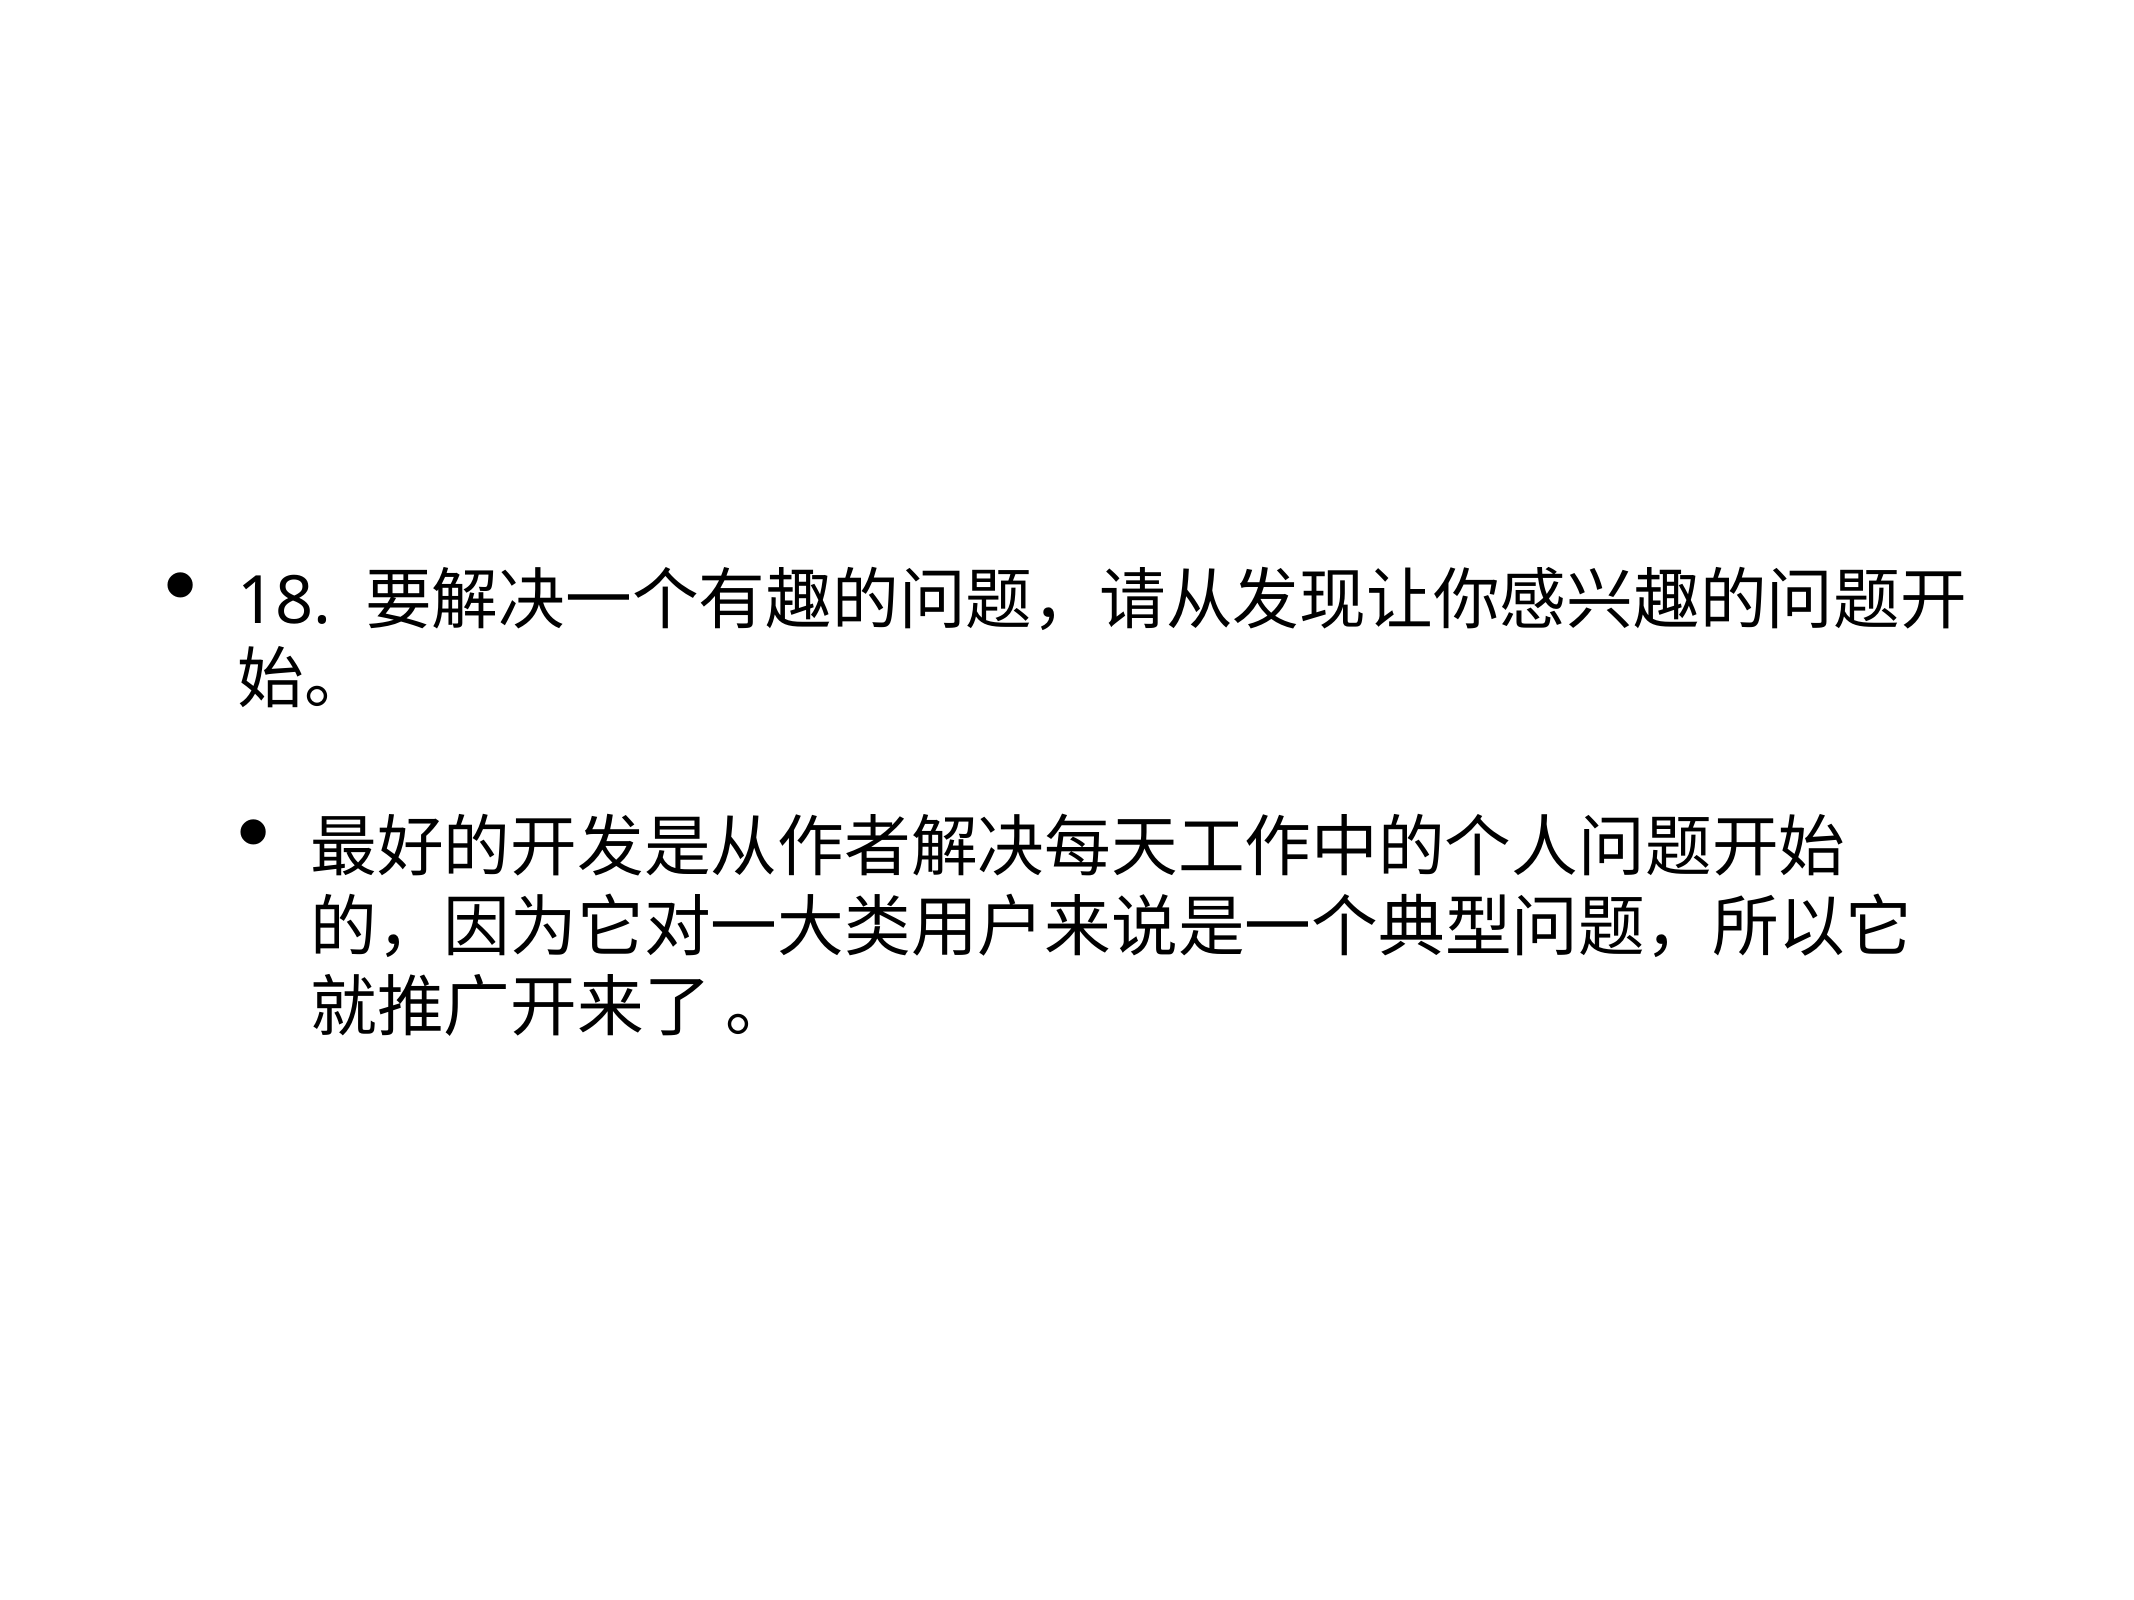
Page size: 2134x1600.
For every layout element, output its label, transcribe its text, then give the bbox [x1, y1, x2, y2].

list 18. 要解决一个有趣的问题，请从发现让你感兴趣的问题开始。 最好的开发是从作者解决每天工作中的个人问题开始的，因为它对一大类用户来说是一个典型问题，所以它就推广开来了 。 [155, 207, 1978, 1393]
